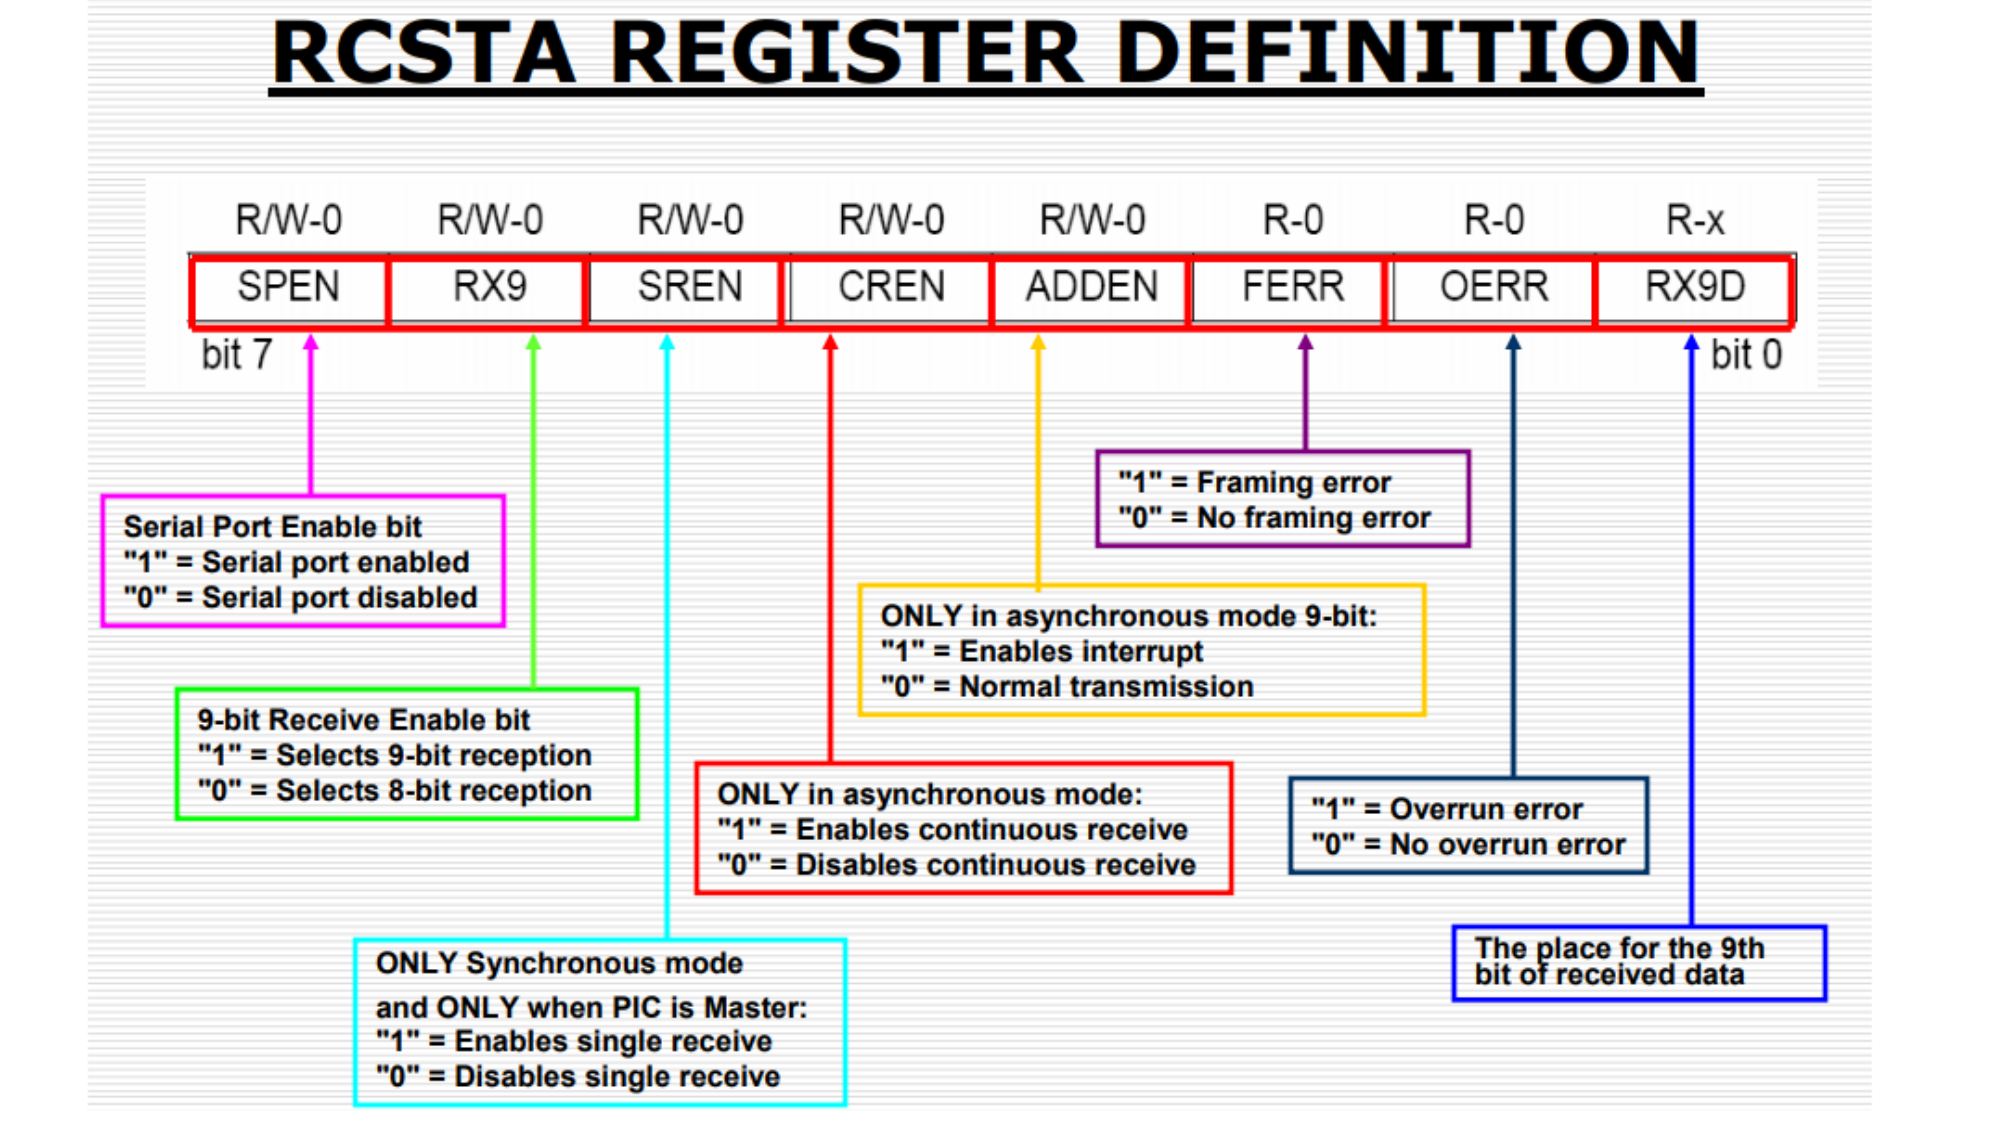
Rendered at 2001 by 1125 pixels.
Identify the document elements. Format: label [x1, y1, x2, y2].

picture [55, 0, 1874, 1111]
